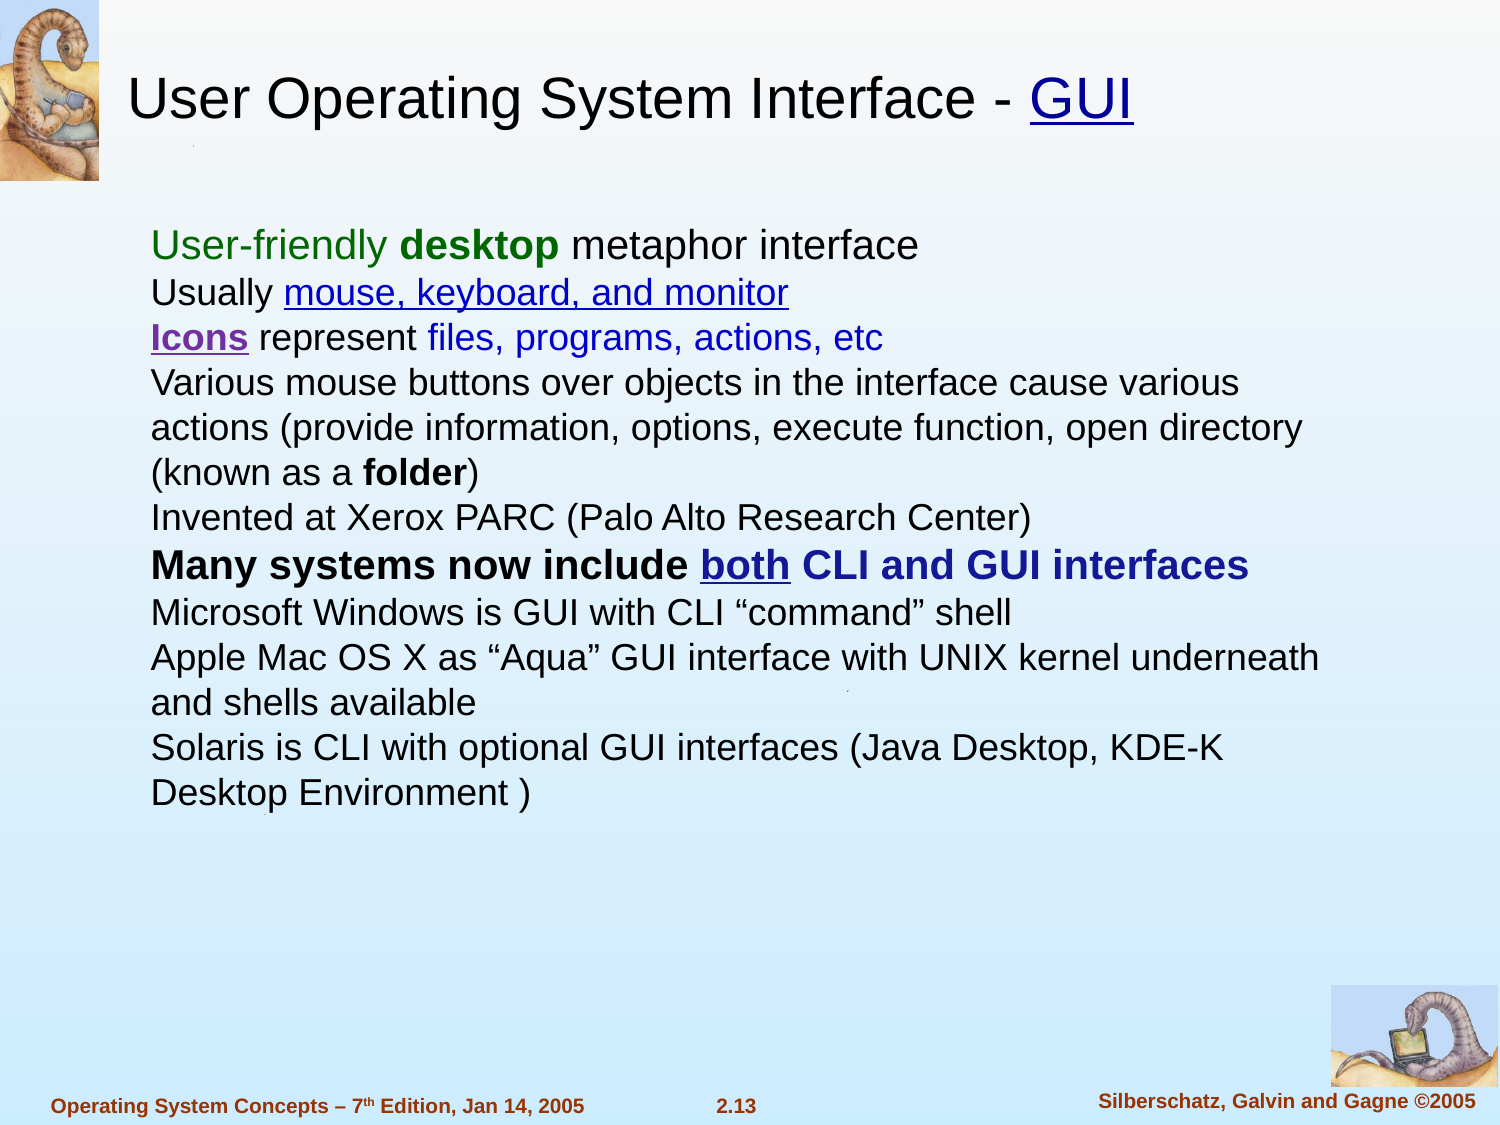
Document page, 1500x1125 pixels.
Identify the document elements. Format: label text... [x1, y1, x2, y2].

picture [1331, 985, 1498, 1087]
list User-friendly desktop metaphor interface Usually mouse, keyboard, and monitor Icons represent files, programs, actions, etc Various mouse buttons over objects in the interface cause various actions (provide information, options, execute function, open directory (known as a folder) Invented at Xerox PARC (Palo Alto Research Center) Many systems now include both CLI and GUI interfaces Microsoft Windows is GUI with CLI “command” shell Apple Mac OS X as “Aqua” GUI interface with UNIX kernel underneath and shells available Solaris is CLI with optional GUI interfaces (Java Desktop, KDE-K Desktop Environment ) [135, 210, 1342, 946]
picture [0, 0, 99, 181]
title User Operating System Interface - GUI [112, 37, 1438, 138]
